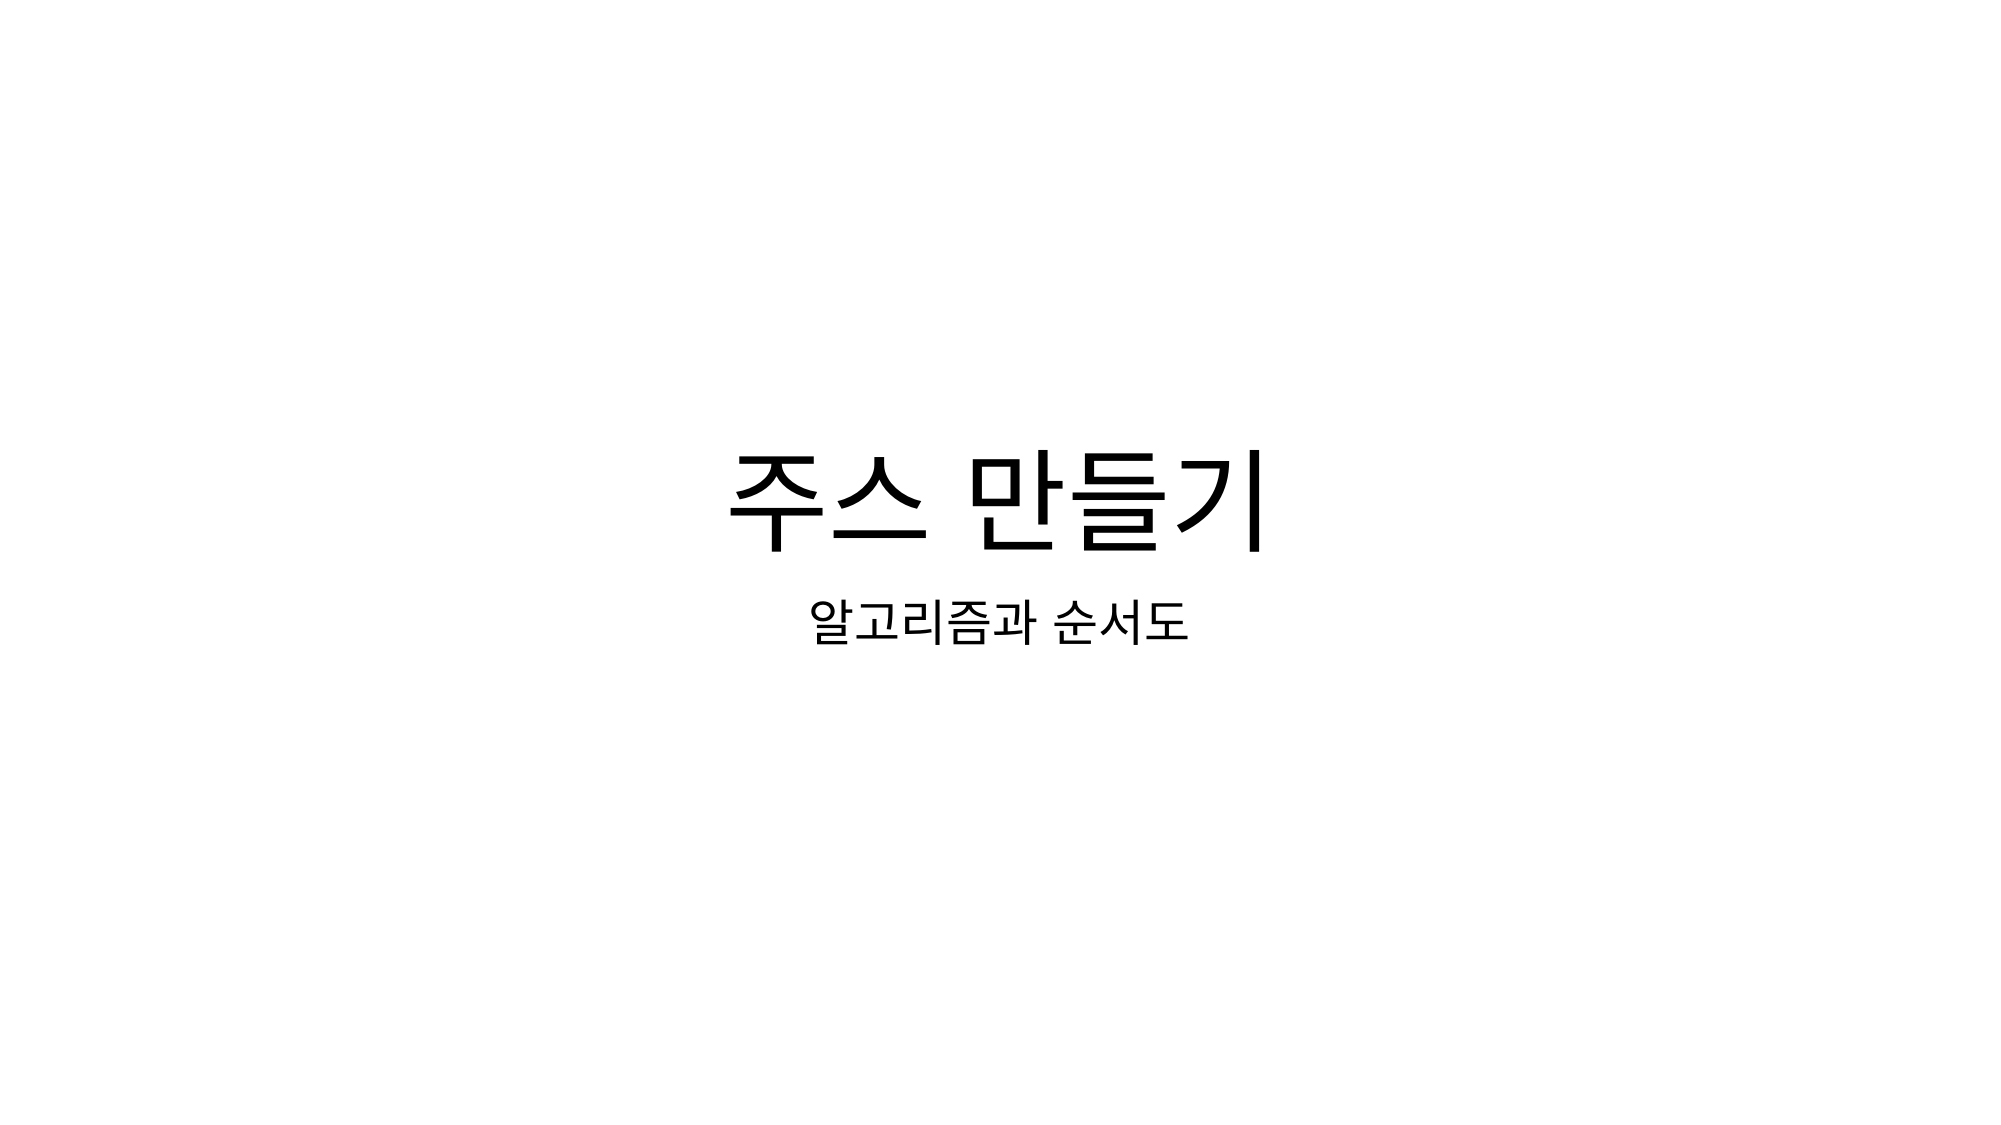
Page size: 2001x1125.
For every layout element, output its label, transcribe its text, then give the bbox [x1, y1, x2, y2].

subtitle 알고리즘과 순서도 [249, 590, 1750, 863]
title 주스 만들기 [249, 184, 1750, 576]
